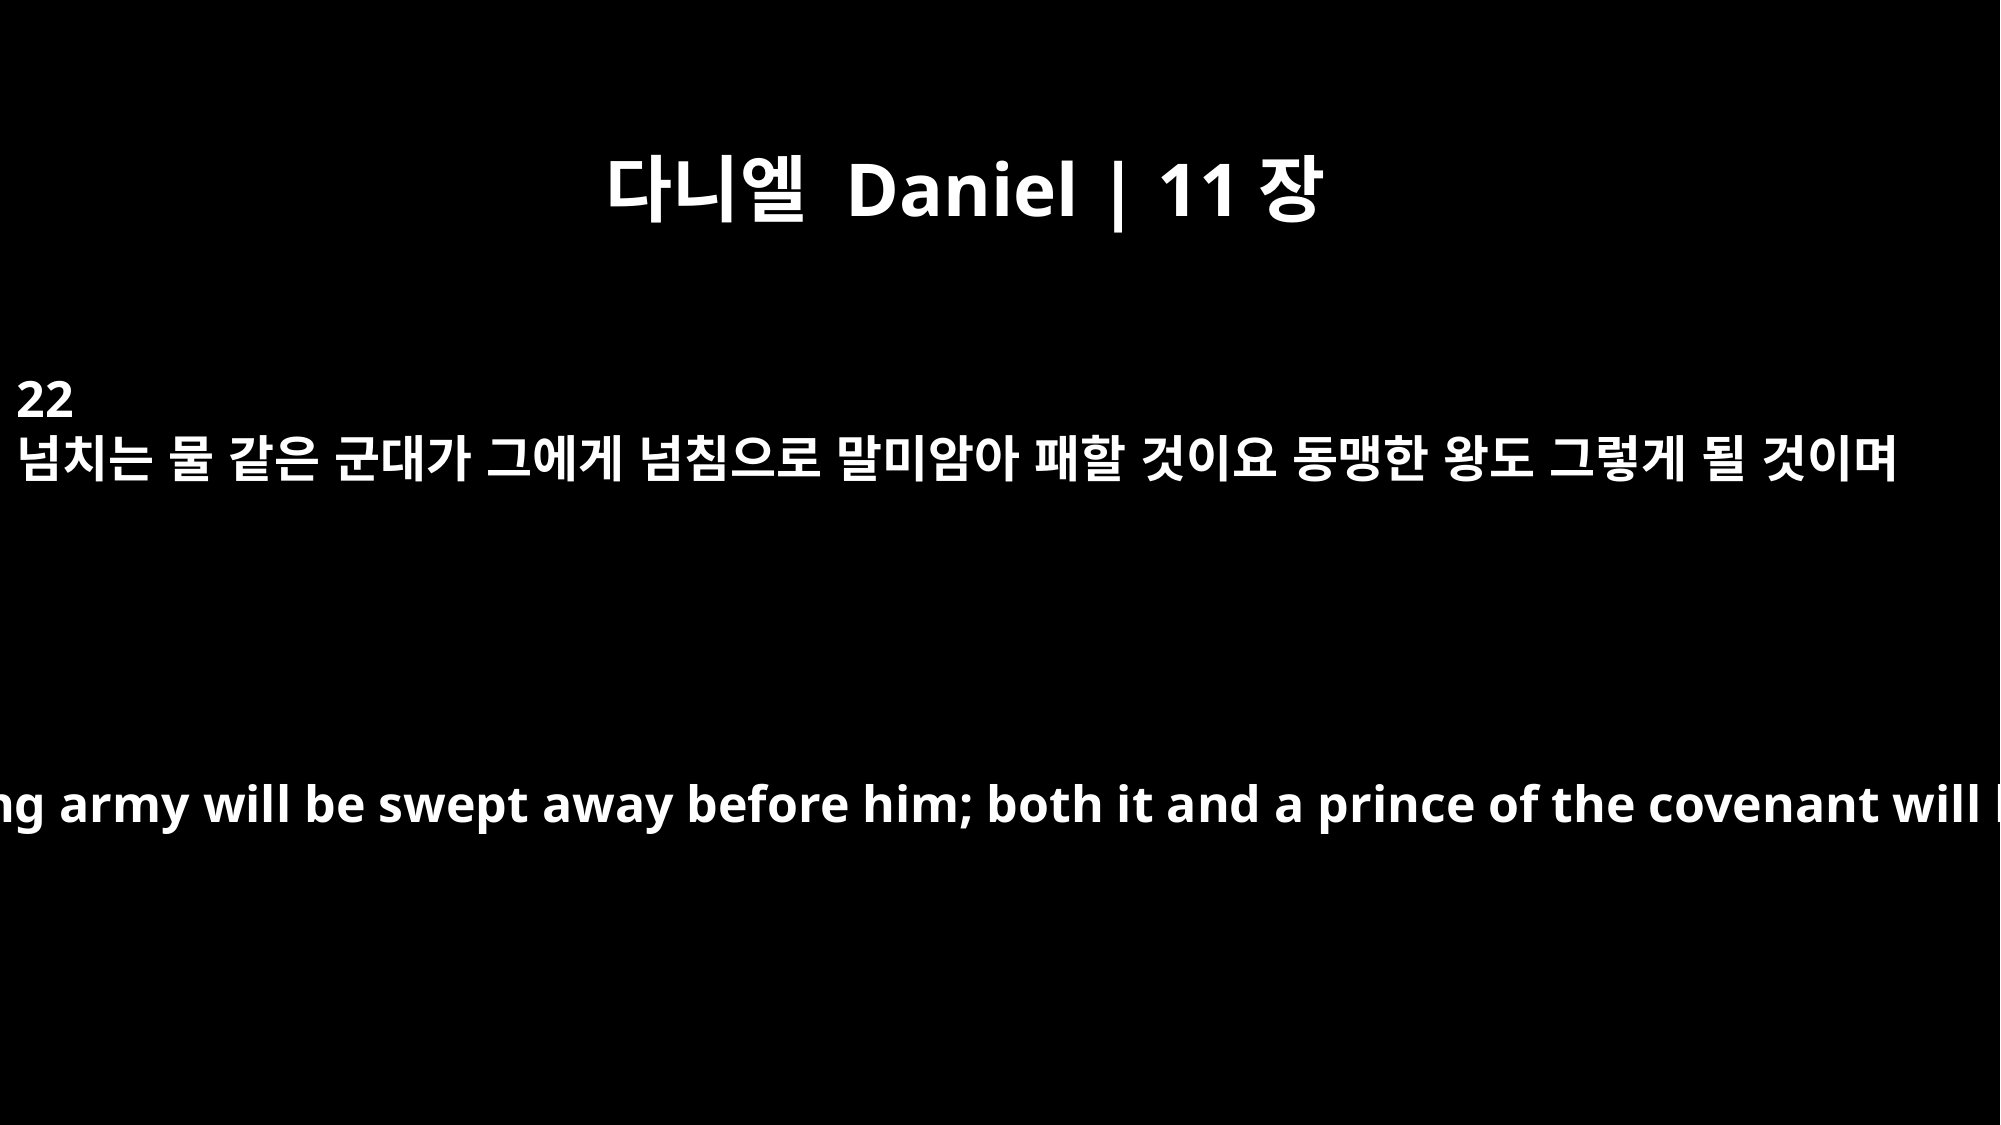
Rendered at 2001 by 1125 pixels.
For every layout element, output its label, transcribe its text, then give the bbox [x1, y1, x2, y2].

text_box 22 넘치는 물 같은 군대가 그에게 넘침으로 말미암아 패할 것이요 동맹한 왕도 그렇게 될 것이며 [1, 359, 1916, 495]
text_box Then an overwhelming army will be swept away before him; both it and a prince of the covenant will be destroyed. [0, 764, 2000, 840]
text_box 다니엘 Daniel | 11장 [591, 136, 1341, 239]
